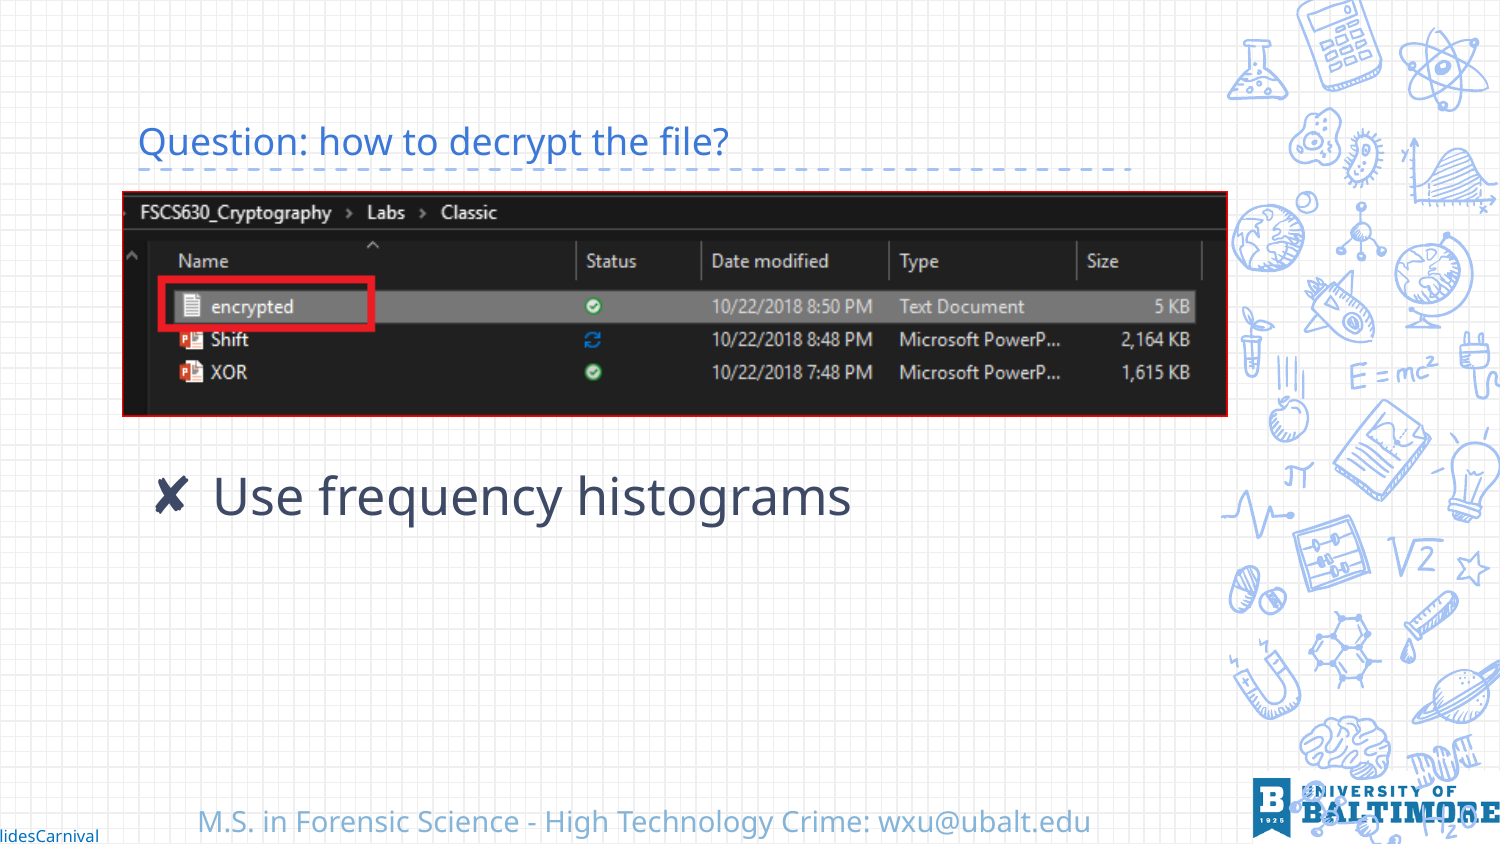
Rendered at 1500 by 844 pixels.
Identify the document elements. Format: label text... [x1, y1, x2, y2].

picture [122, 191, 1228, 417]
picture [1316, 786, 1321, 797]
list Use frequency histograms [122, 447, 1130, 806]
title Question: how to decrypt the file? [122, 36, 1130, 178]
picture [1365, 817, 1376, 833]
picture [1327, 813, 1336, 822]
picture [1253, 771, 1500, 844]
